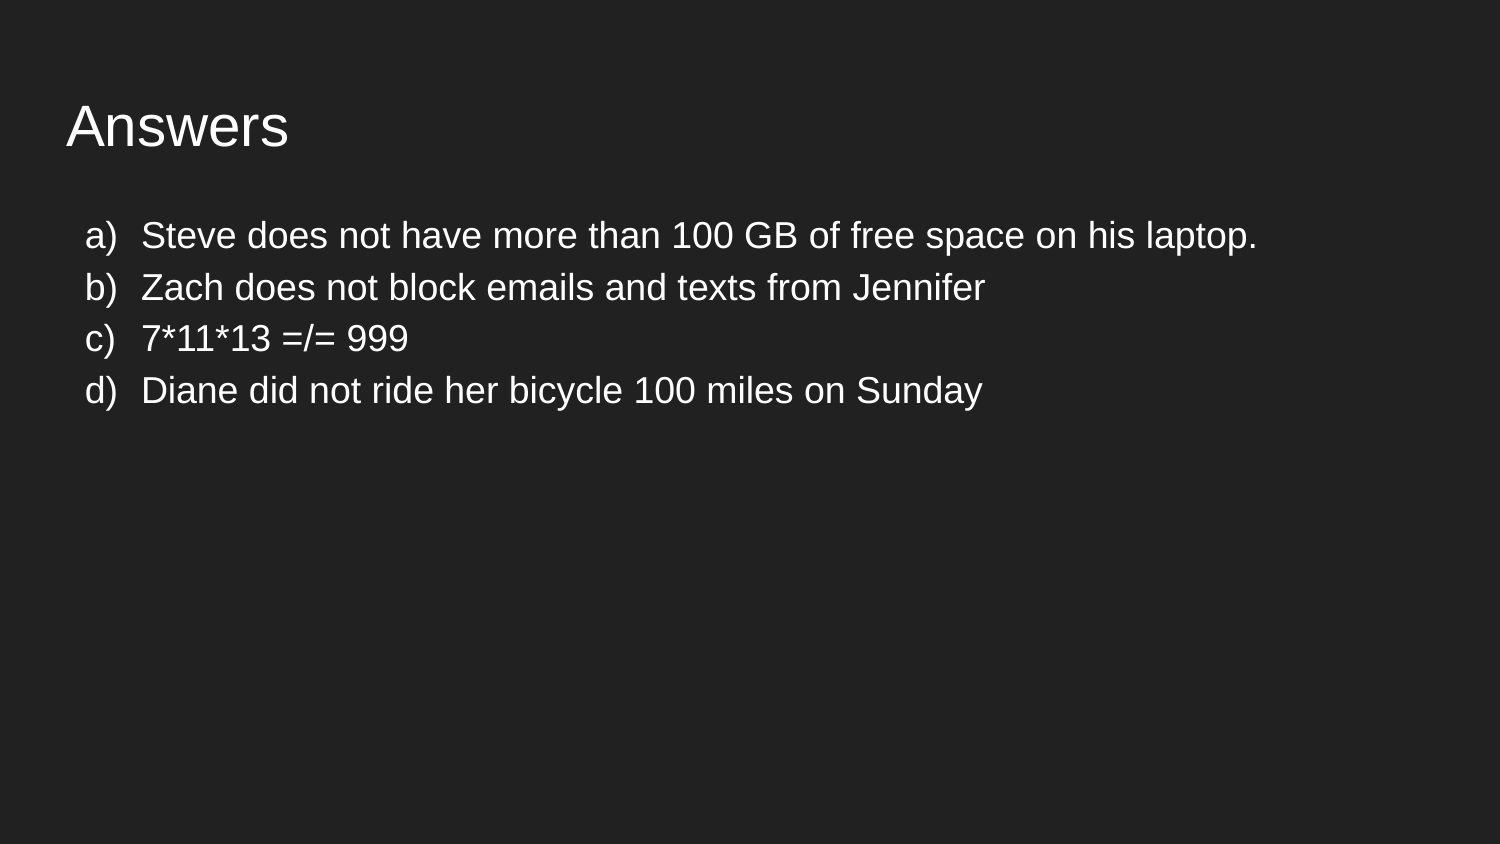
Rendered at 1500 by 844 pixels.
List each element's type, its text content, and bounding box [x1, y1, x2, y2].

title Answers [51, 72, 1449, 167]
list Steve does not have more than 100 GB of free space on his laptop. Zach does not block emails and texts from Jennifer 7*11*13 =/= 999 Diane did not ride her bicycle 100 miles on Sunday [51, 189, 1449, 750]
